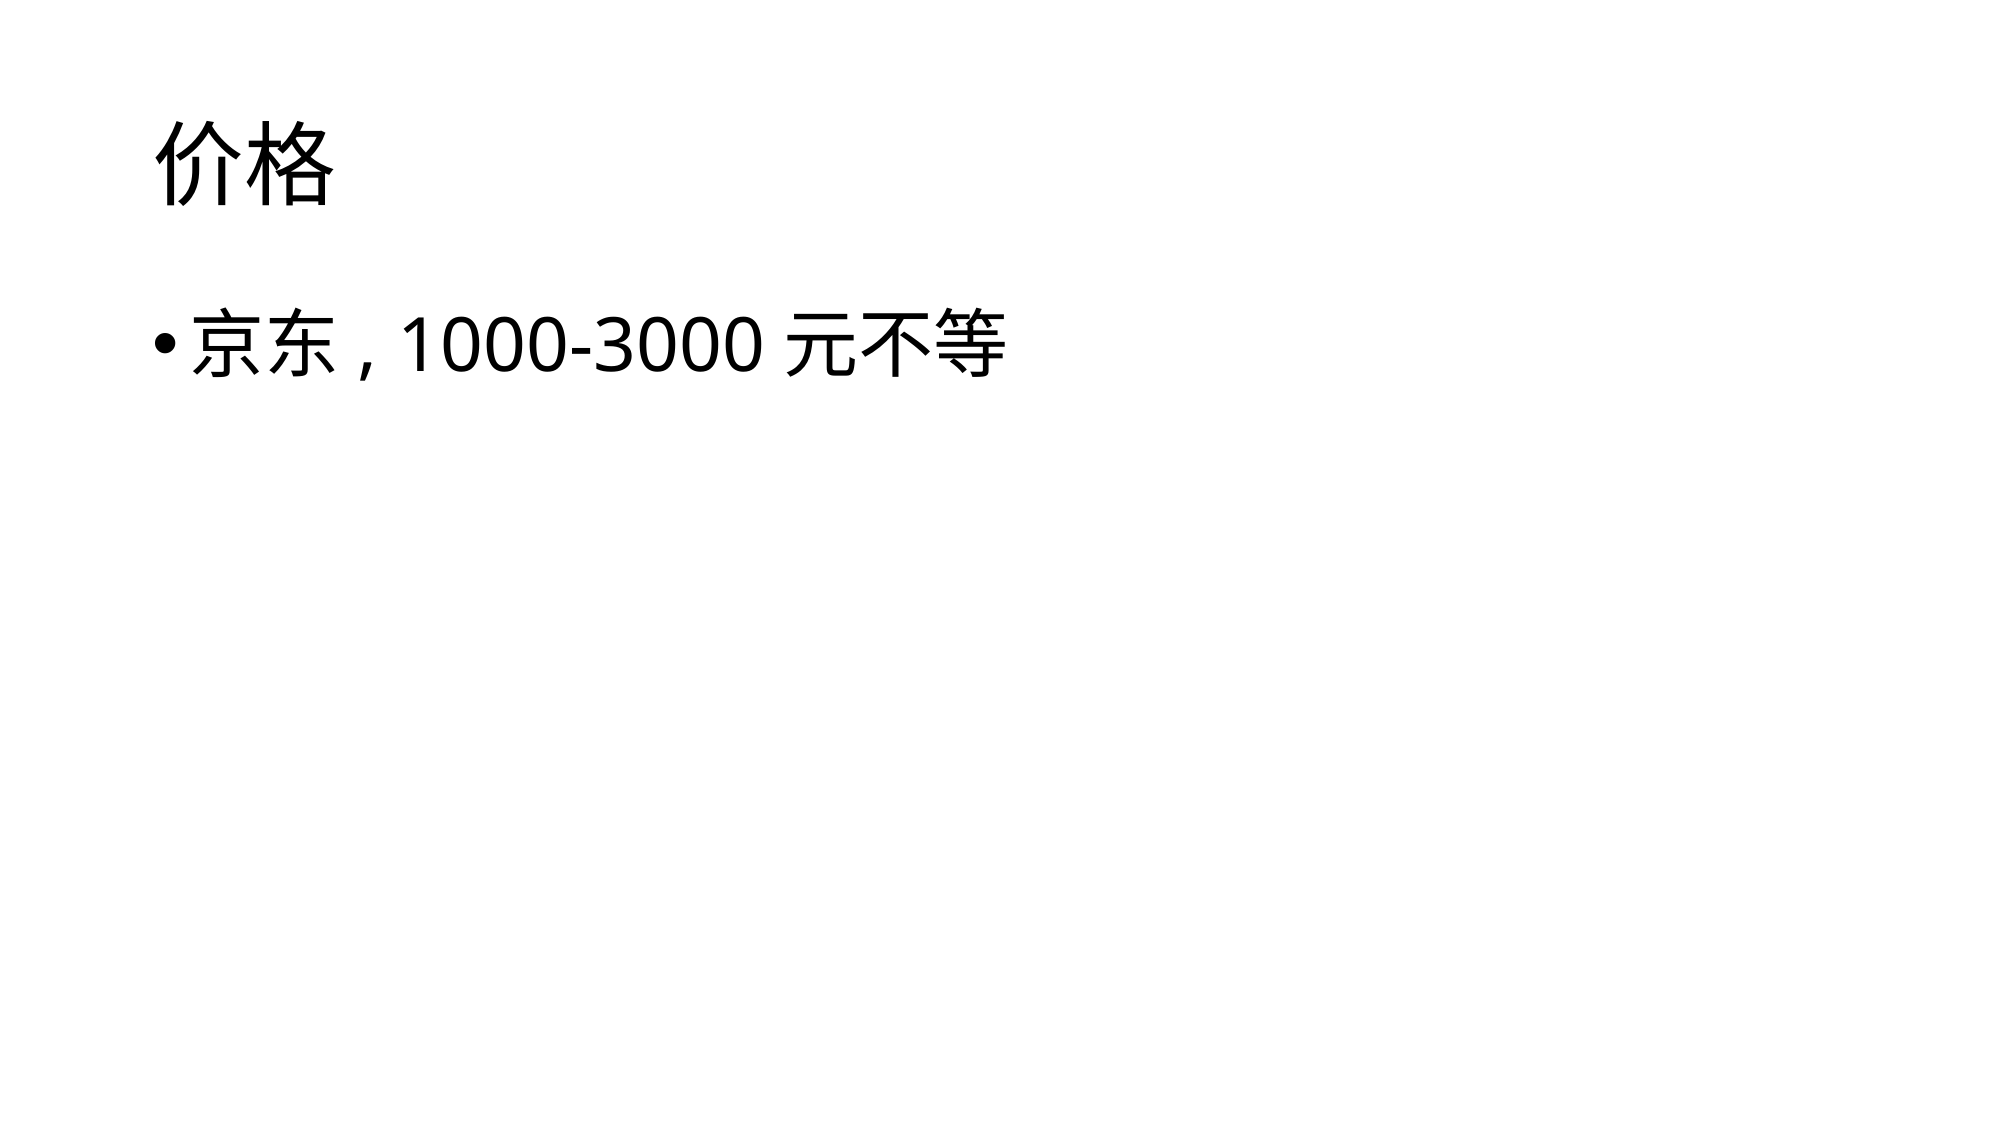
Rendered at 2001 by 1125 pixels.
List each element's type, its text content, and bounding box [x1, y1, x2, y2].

list 京东, 1000-3000元不等 [137, 299, 1863, 1014]
title 价格 [137, 59, 1863, 278]
